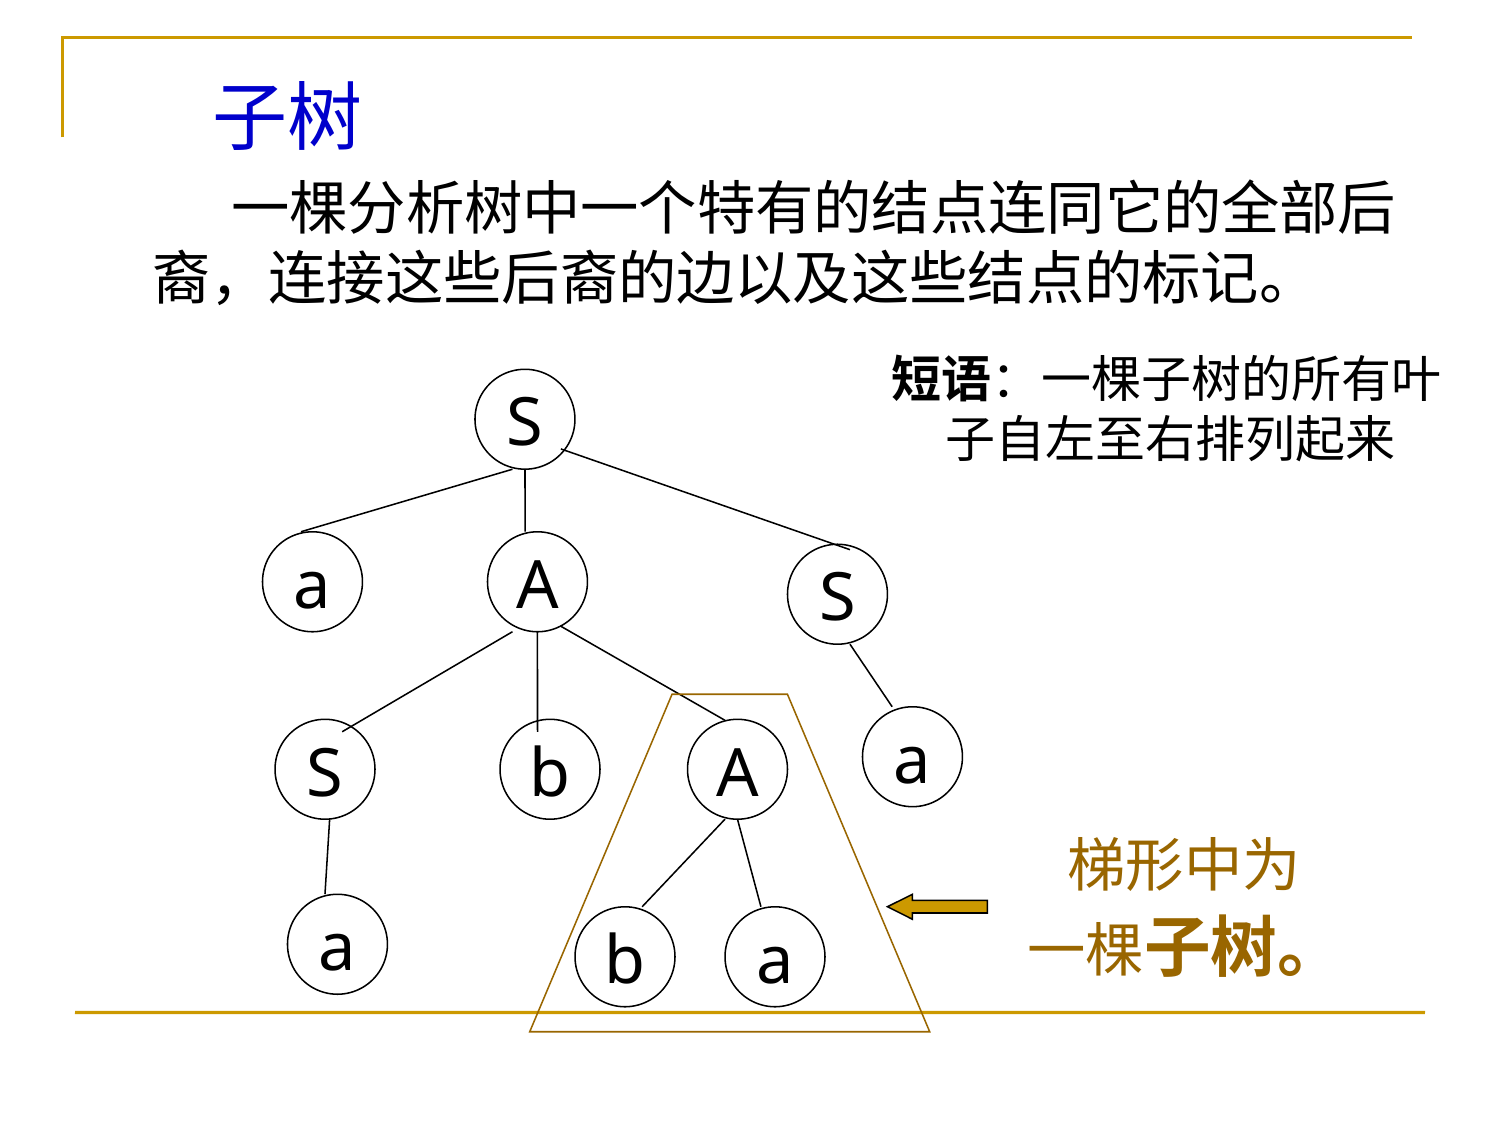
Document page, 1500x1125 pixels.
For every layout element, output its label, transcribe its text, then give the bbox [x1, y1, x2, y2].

text_box A [487, 531, 588, 632]
text_box a [862, 706, 963, 807]
text_box b [500, 719, 601, 820]
title 子树 [162, 62, 638, 188]
text_box a [262, 531, 363, 632]
slide_number [1074, 993, 1426, 1069]
text_box a [287, 894, 388, 995]
text_box 一棵分析树中一个特有的结点连同它的全部后裔，连接这些后裔的边以及这些结点的标记。 [137, 163, 1450, 319]
text_box S [275, 719, 376, 820]
text_box S [787, 544, 888, 645]
text_box [887, 894, 988, 920]
text_box 短语：一棵子树的所有叶子自左至右排列起来 [820, 339, 1464, 475]
text_box [529, 694, 930, 1032]
text_box 梯形中为 一棵子树。 [1012, 821, 1360, 993]
text_box S [474, 369, 575, 470]
